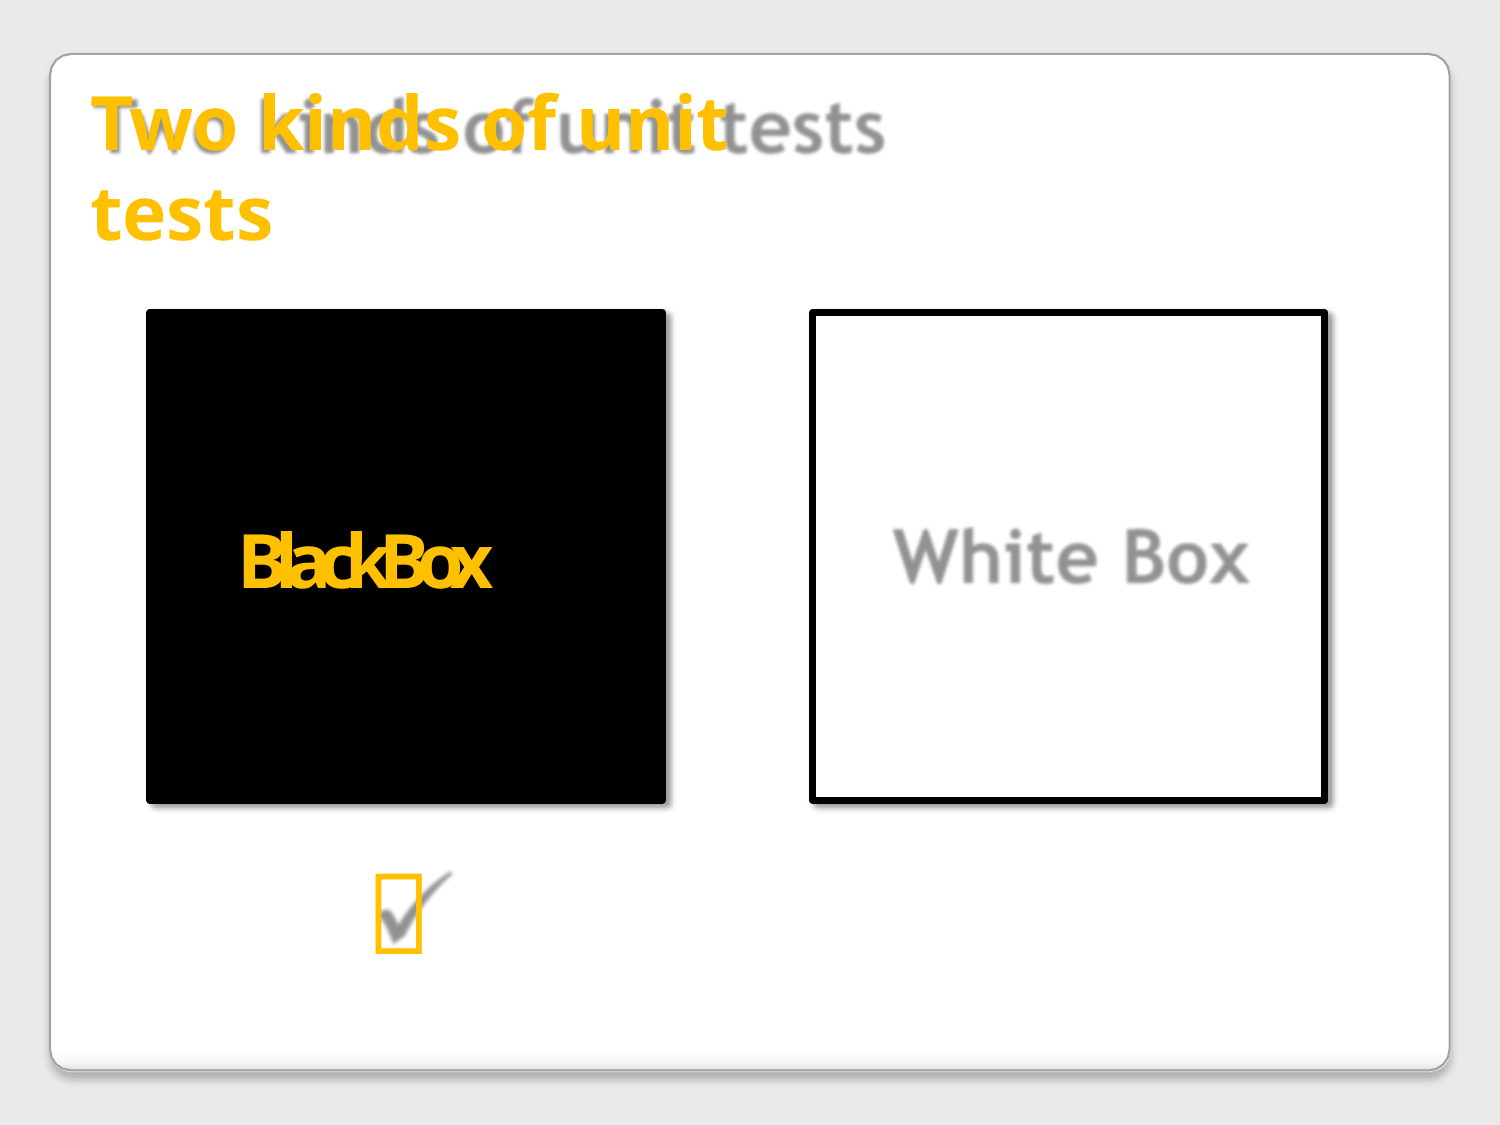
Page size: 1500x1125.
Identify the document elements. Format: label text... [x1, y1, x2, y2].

picture [36, 48, 1464, 1093]
title Two kinds of unit tests [87, 184, 886, 264]
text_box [804, 304, 1342, 817]
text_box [141, 304, 680, 990]
